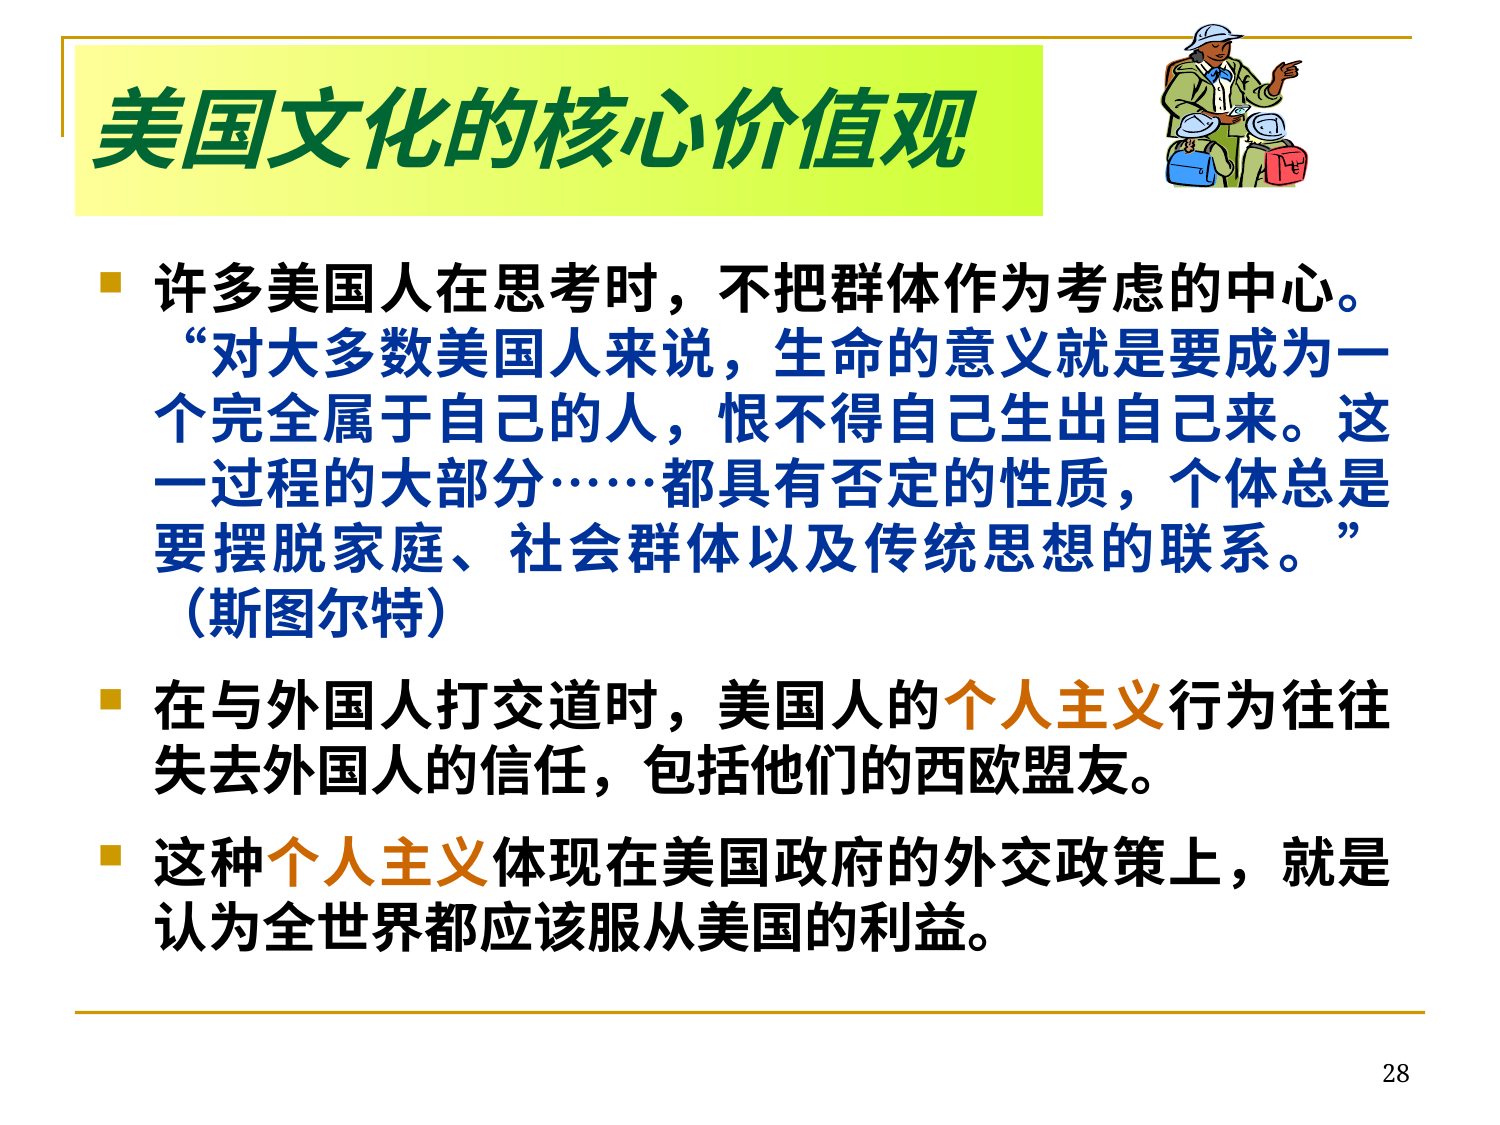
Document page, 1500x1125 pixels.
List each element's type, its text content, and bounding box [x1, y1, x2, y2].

picture [1159, 23, 1310, 188]
list 许多美国人在思考时，不把群体作为考虑的中心。“对大多数美国人来说，生命的意义就是要成为一个完全属于自己的人，恨不得自己生出自己来。这一过程的大部分……都具有否定的性质，个体总是要摆脱家庭、社会群体以及传统思想的联系。”（斯图尔特） 在与外国人打交道时，美国人的个人主义行为往往失去外国人的信任，包括他们的西欧盟友。 这种个人主义体现在美国政府的外交政策上，就是认为全世界都应该服从美国的利益。 [82, 246, 1407, 1004]
text_box 美国文化的核心价值观 [74, 45, 1043, 216]
slide_number 28 [1074, 1023, 1426, 1100]
